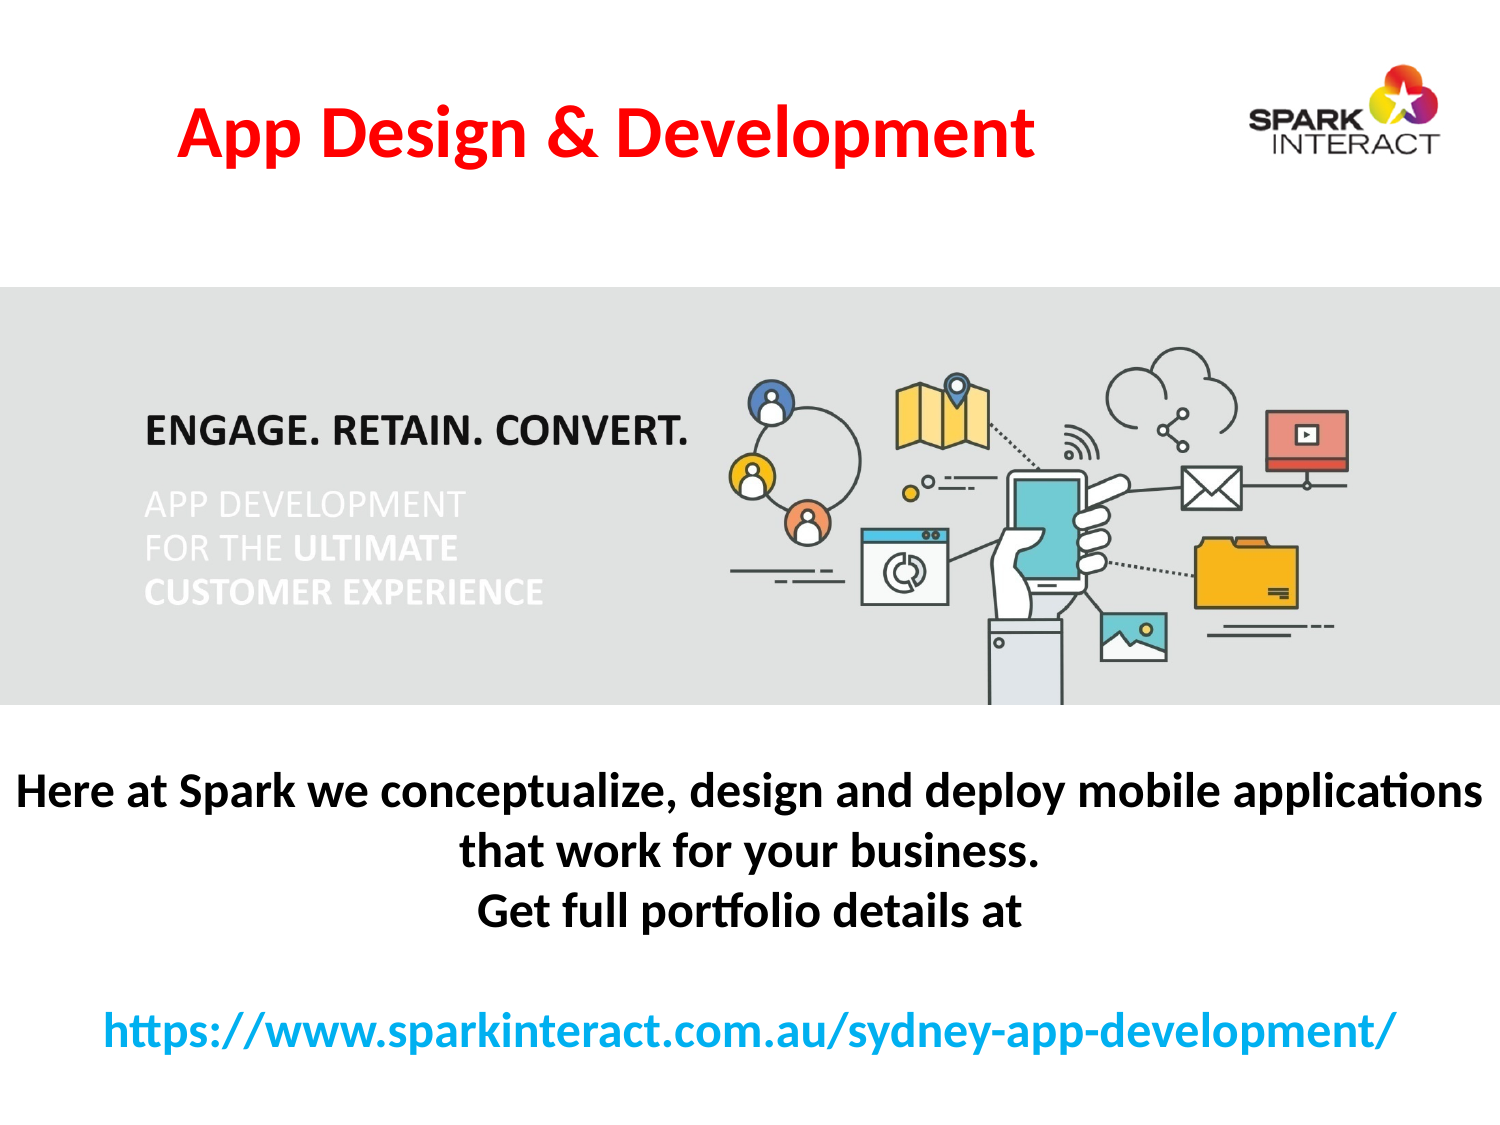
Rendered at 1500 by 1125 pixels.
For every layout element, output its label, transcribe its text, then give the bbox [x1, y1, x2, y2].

text_box Here at Spark we conceptualize, design and deploy mobile applications that work for your business. Get full portfolio details at https://www.sparkinteract.com.au/sydney-app-development/ [0, 749, 1500, 1065]
text_box App Design & Development [162, 74, 1219, 180]
picture [1224, 0, 1463, 238]
picture [0, 287, 1500, 705]
